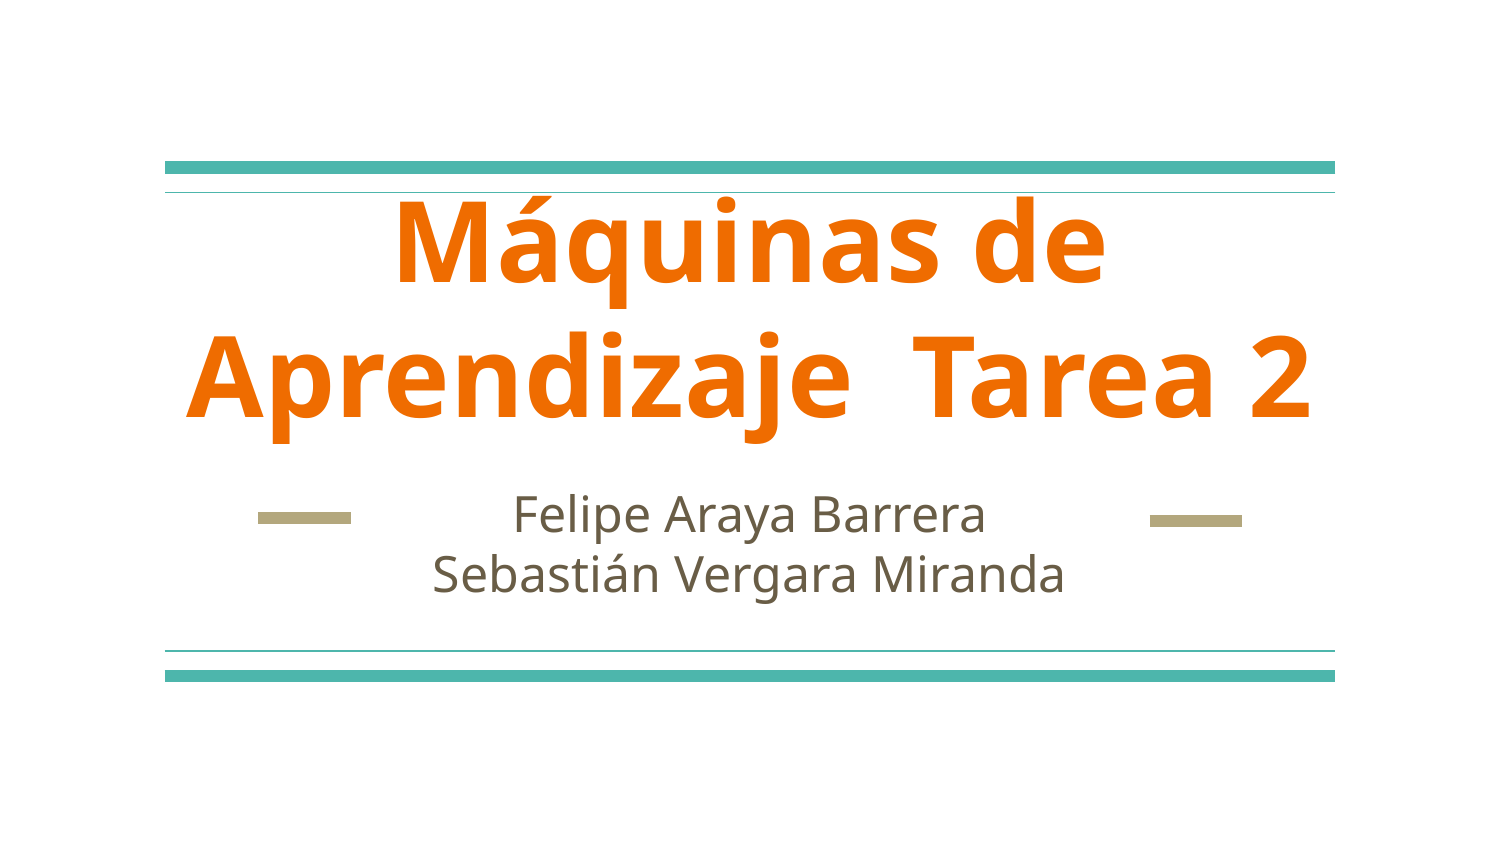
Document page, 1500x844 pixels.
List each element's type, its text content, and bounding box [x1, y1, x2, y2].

subtitle Felipe Araya Barrera Sebastián Vergara Miranda [350, 467, 1150, 598]
title Máquinas de Aprendizaje Tarea 2 [164, 287, 1336, 456]
